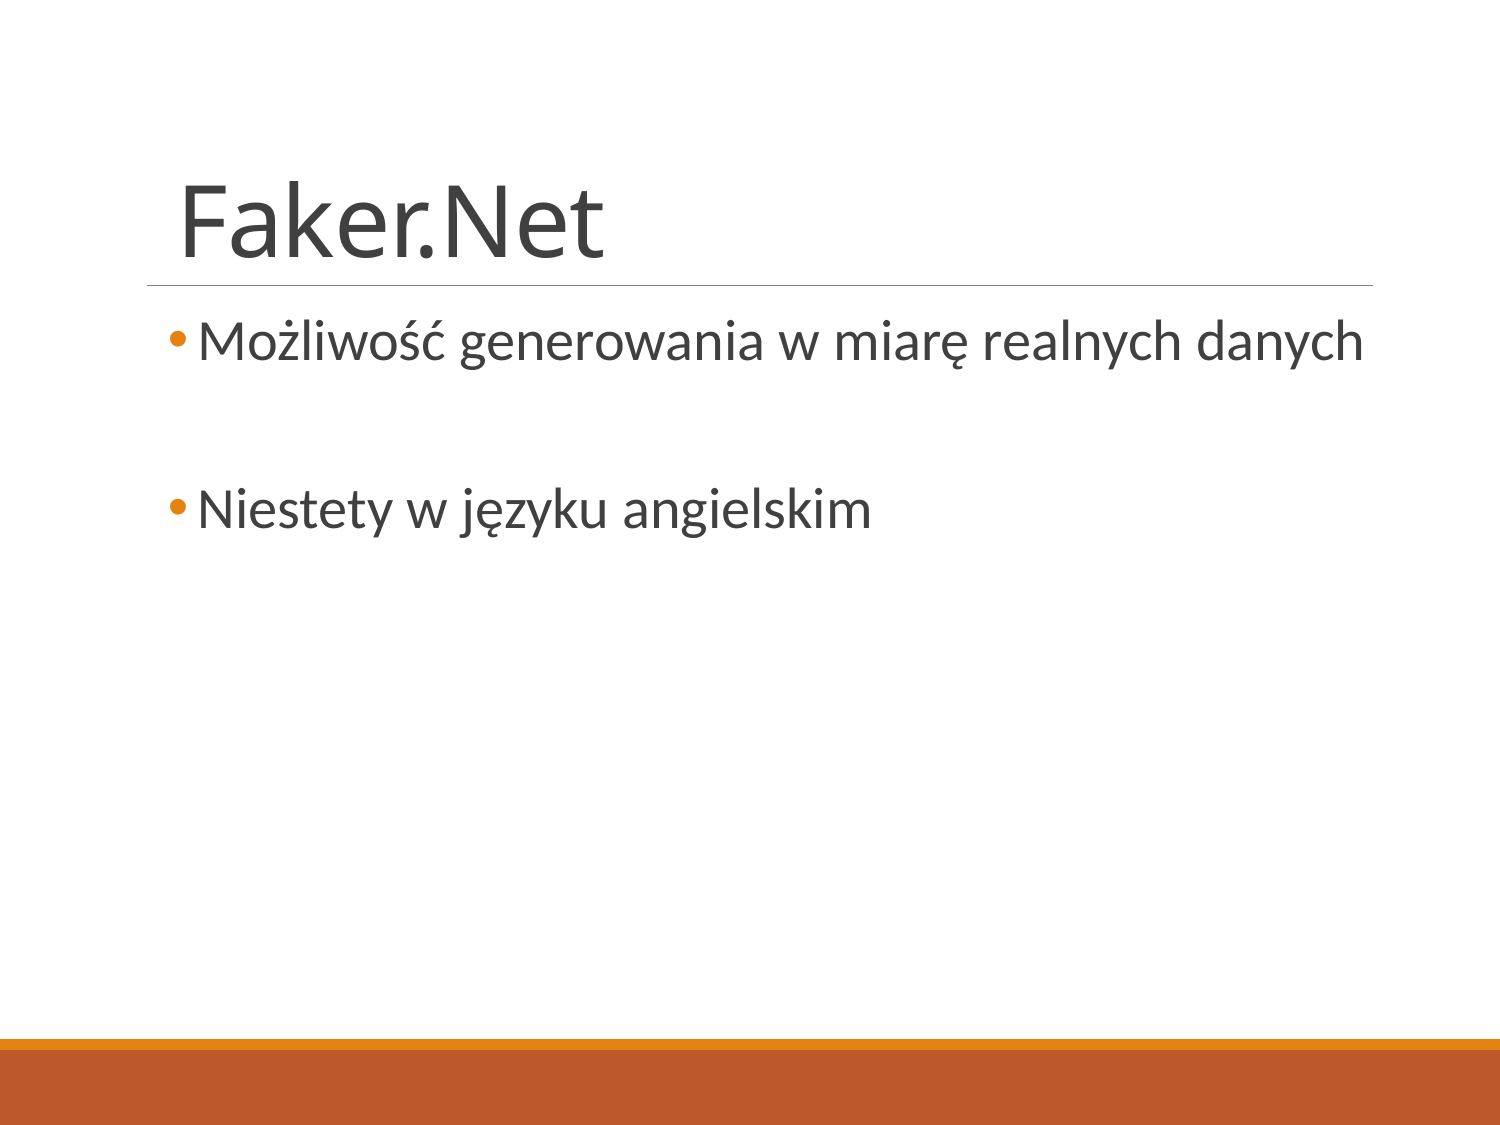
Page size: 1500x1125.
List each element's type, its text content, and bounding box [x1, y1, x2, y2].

title Faker.Net [135, 47, 1373, 285]
list Możliwość generowania w miarę realnych danych Niestety w języku angielskim [135, 302, 1373, 963]
